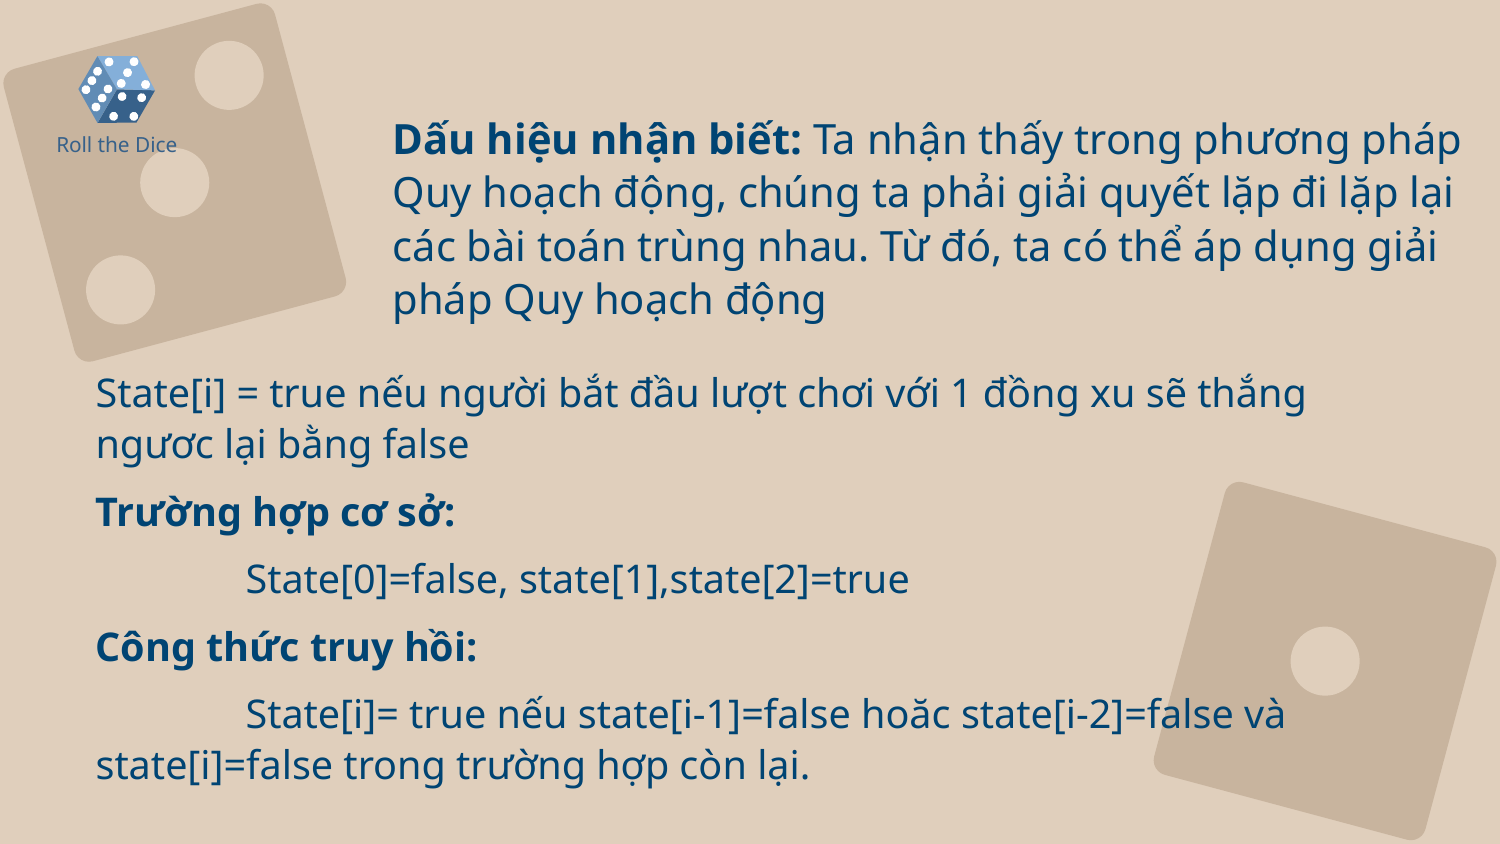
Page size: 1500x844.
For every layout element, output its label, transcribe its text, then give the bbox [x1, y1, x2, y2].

text_box Dấu hiệu nhận biết: Ta nhận thấy trong phương pháp Quy hoạch động, chúng ta phải giải quyết lặp đi lặp lại các bài toán trùng nhau. Từ đó, ta có thể áp dụng giải pháp Quy hoạch động [377, 101, 1500, 331]
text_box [68, 38, 166, 140]
text_box [51, 64, 183, 171]
text_box Roll the Dice [39, 113, 195, 176]
text_box State[i] = true nếu người bắt đầu lượt chơi với 1 đồng xu sẽ thắng ngươc lại bằng false Trường hợp cơ sở: State[0]=false, state[1],state[2]=true Công thức truy hồi: State[i]= true nếu state[i-1]=false hoăc state[i-2]=false và state[i]=false trong trường hợp còn lại. [80, 357, 1400, 795]
